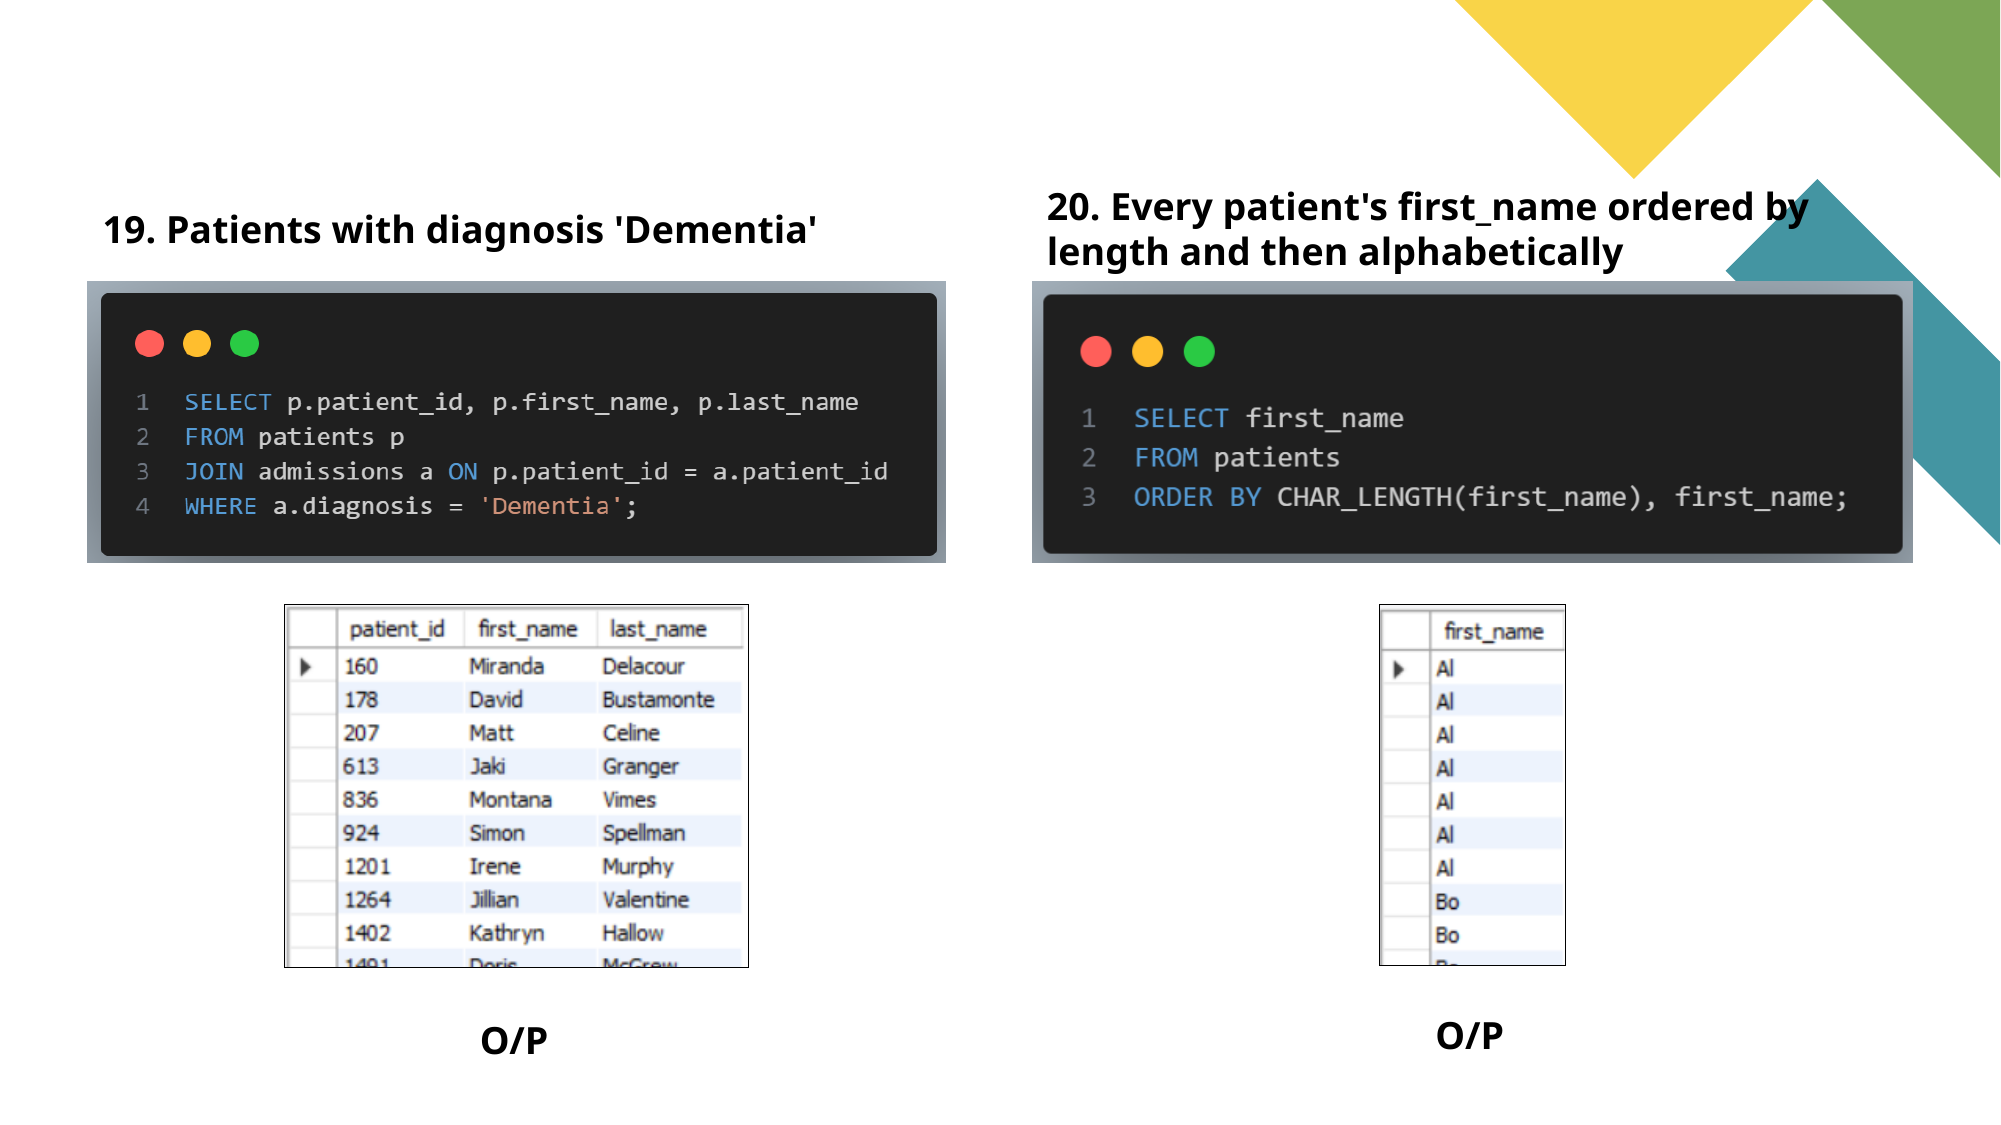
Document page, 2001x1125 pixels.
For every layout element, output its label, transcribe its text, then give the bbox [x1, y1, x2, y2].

picture [87, 281, 946, 563]
picture [1032, 281, 1913, 563]
text_box O/P [465, 1009, 568, 1070]
text_box 20. Every patient's first_name ordered by length and then alphabetically [1032, 175, 1913, 281]
picture [1379, 604, 1566, 966]
picture [284, 604, 749, 968]
text_box 19. Patients with diagnosis 'Dementia' [87, 198, 946, 259]
text_box O/P [1420, 1004, 1524, 1065]
